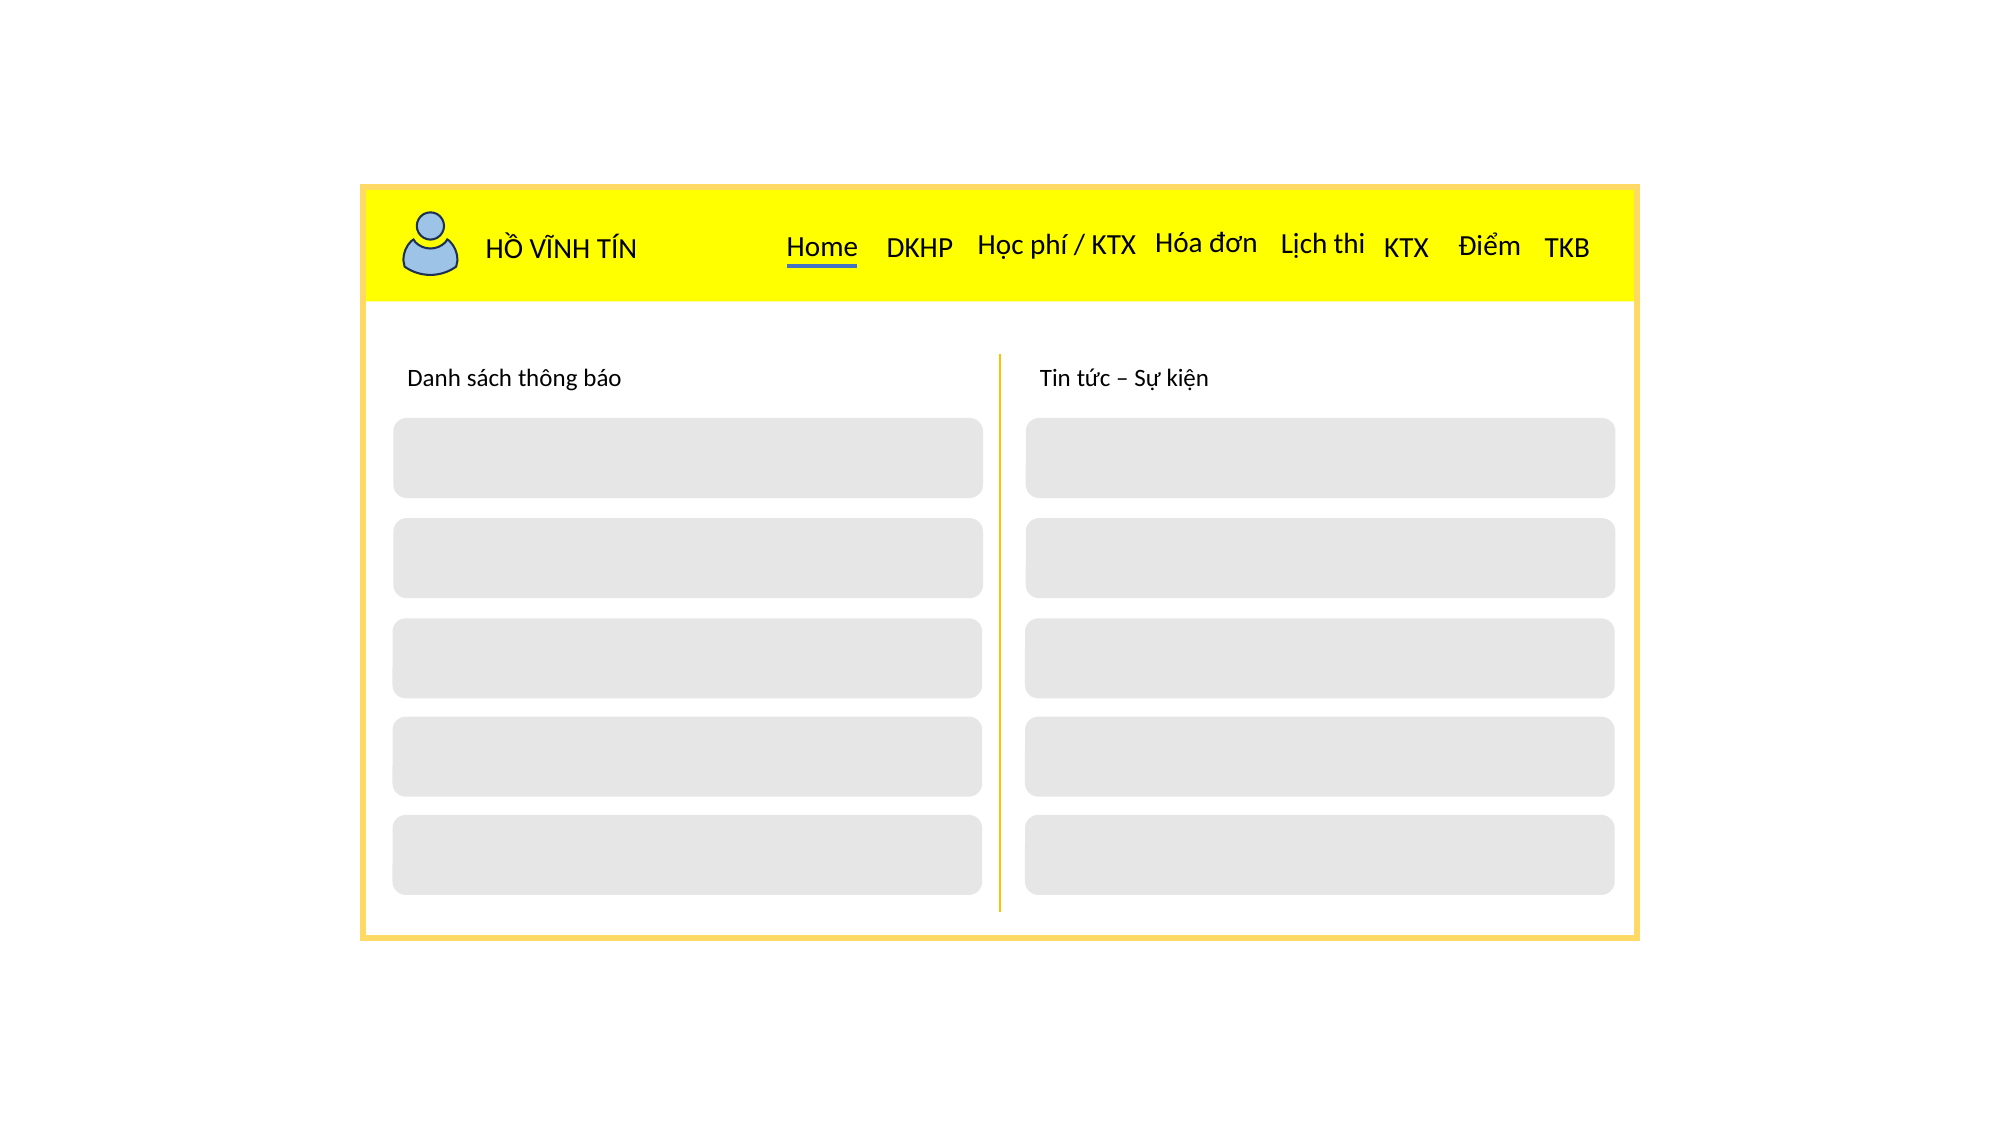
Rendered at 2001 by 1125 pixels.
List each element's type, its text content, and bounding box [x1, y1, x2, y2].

text_box Hóa đơn [1140, 216, 1273, 266]
text_box Danh sách thông báo [392, 354, 673, 399]
text_box [1024, 416, 1617, 500]
text_box DKHP [871, 220, 969, 271]
text_box [392, 517, 985, 600]
text_box [1023, 813, 1616, 896]
text_box [1023, 617, 1616, 700]
text_box Tin tức – Sự kiện [1024, 354, 1226, 399]
text_box HỒ VĨNH TÍN [470, 221, 661, 272]
text_box [1023, 715, 1616, 798]
text_box TKB [1529, 220, 1605, 271]
text_box Điểm [1443, 219, 1537, 269]
text_box Học phí / KTX [963, 218, 1152, 268]
text_box Lịch thi [1266, 217, 1381, 268]
text_box KTX [1369, 220, 1444, 271]
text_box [403, 212, 458, 275]
text_box [362, 186, 1638, 939]
text_box [391, 715, 984, 798]
text_box Home [771, 220, 871, 270]
text_box [1024, 517, 1617, 600]
text_box [392, 416, 985, 500]
text_box [391, 813, 984, 896]
text_box [391, 617, 984, 700]
